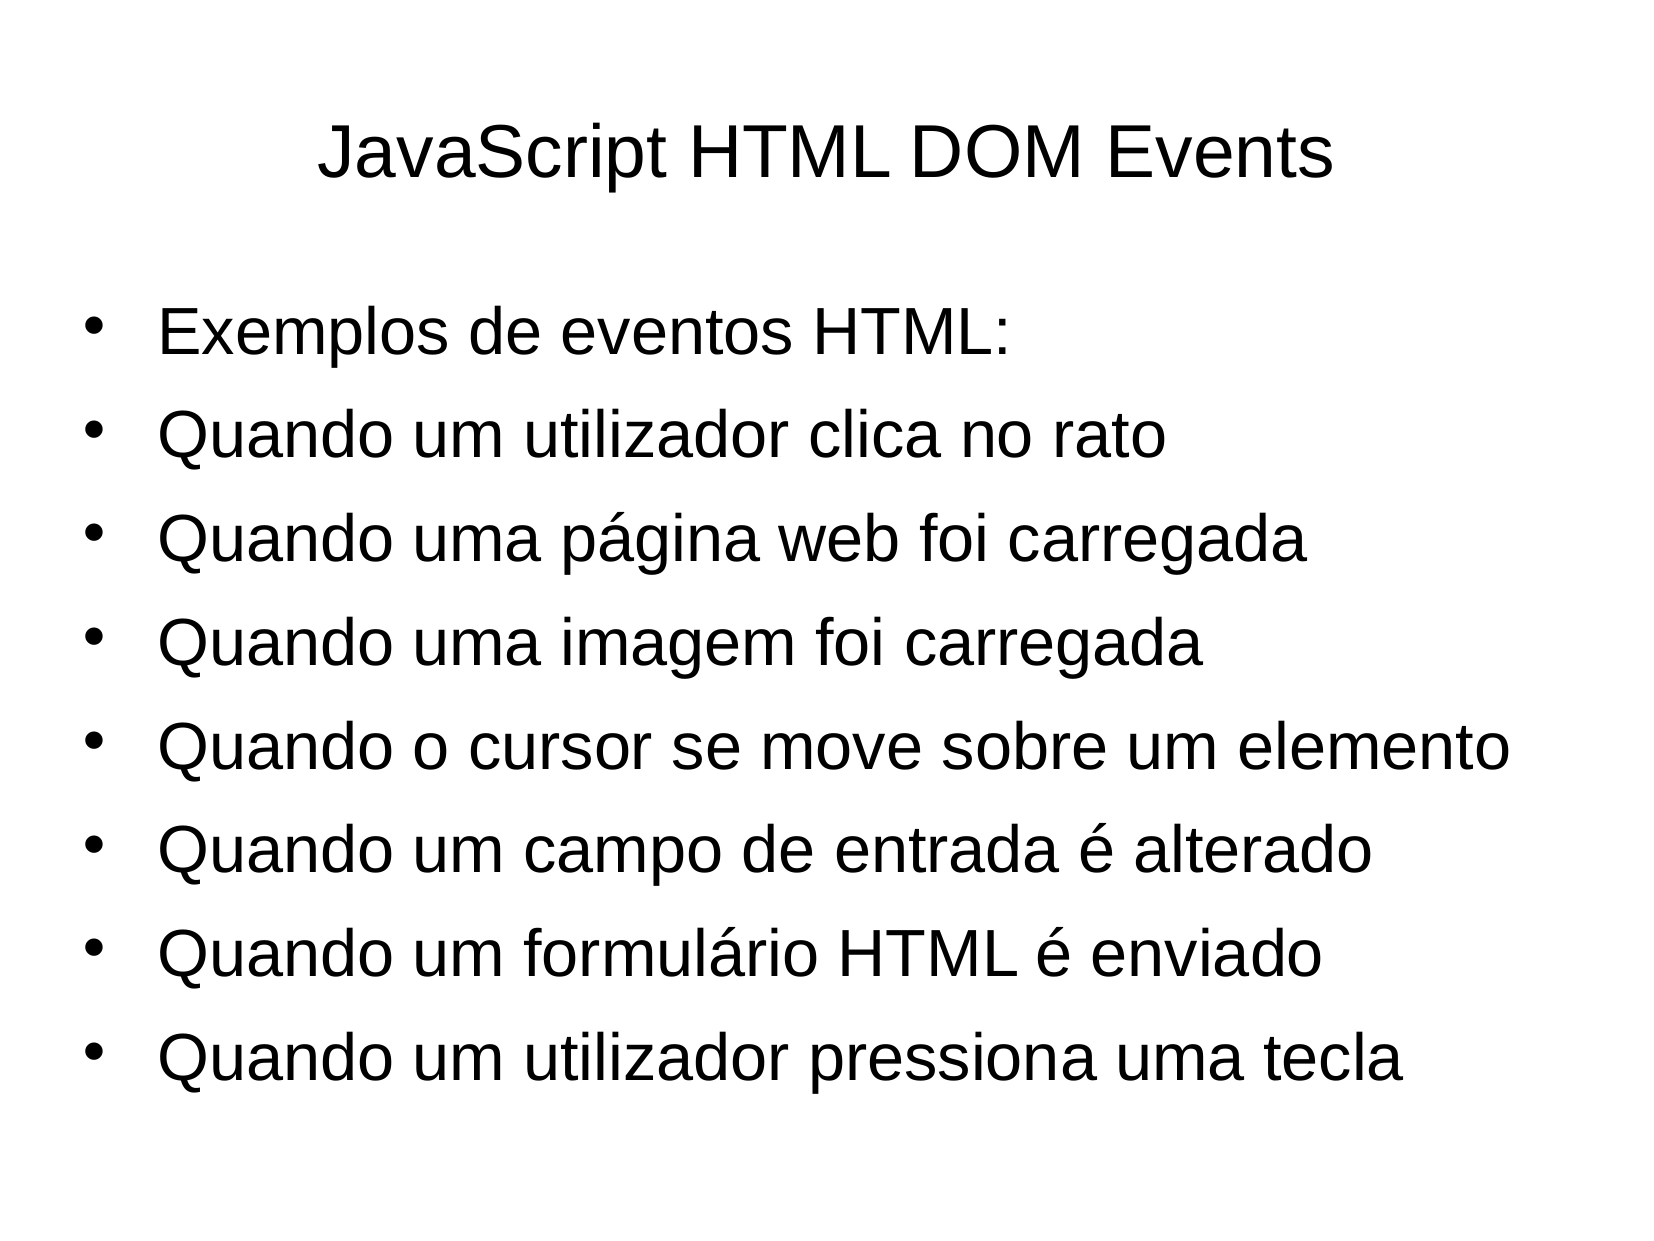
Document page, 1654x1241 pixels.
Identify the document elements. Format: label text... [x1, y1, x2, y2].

list Exemplos de eventos HTML: Quando um utilizador clica no rato Quando uma página web foi carregada Quando uma imagem foi carregada Quando o cursor se move sobre um elemento Quando um campo de entrada é alterado Quando um formulário HTML é enviado Quando um utilizador pressiona uma tecla [82, 290, 1571, 1202]
title JavaScript HTML DOM Events [82, 49, 1571, 257]
